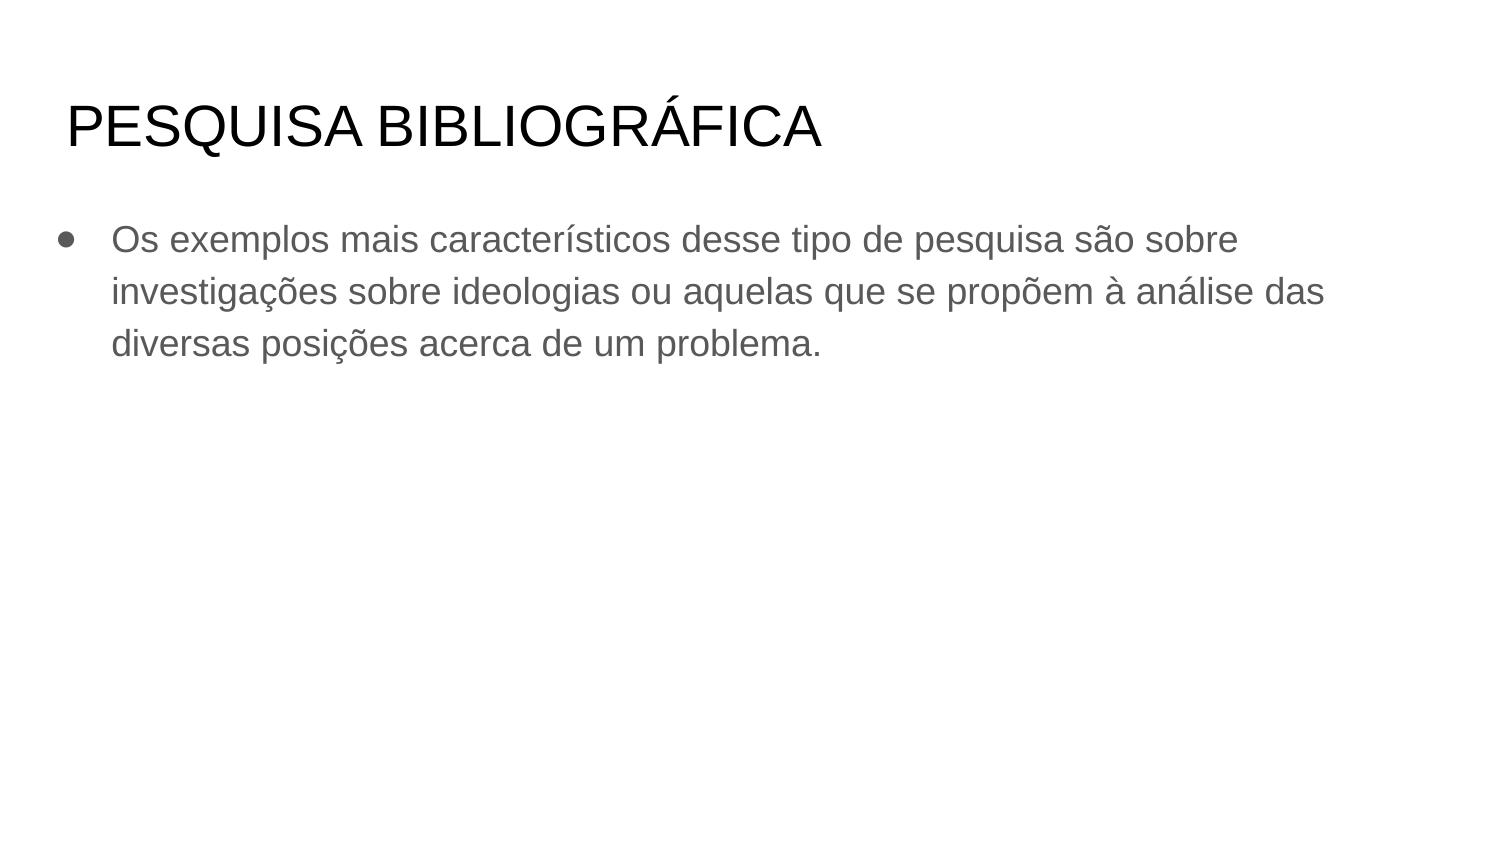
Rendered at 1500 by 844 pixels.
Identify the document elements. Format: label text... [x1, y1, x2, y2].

title PESQUISA BIBLIOGRÁFICA [51, 72, 1449, 167]
list Os exemplos mais característicos desse tipo de pesquisa são sobre investigações sobre ideologias ou aquelas que se propõem à análise das diversas posições acerca de um problema. [21, 193, 1419, 754]
